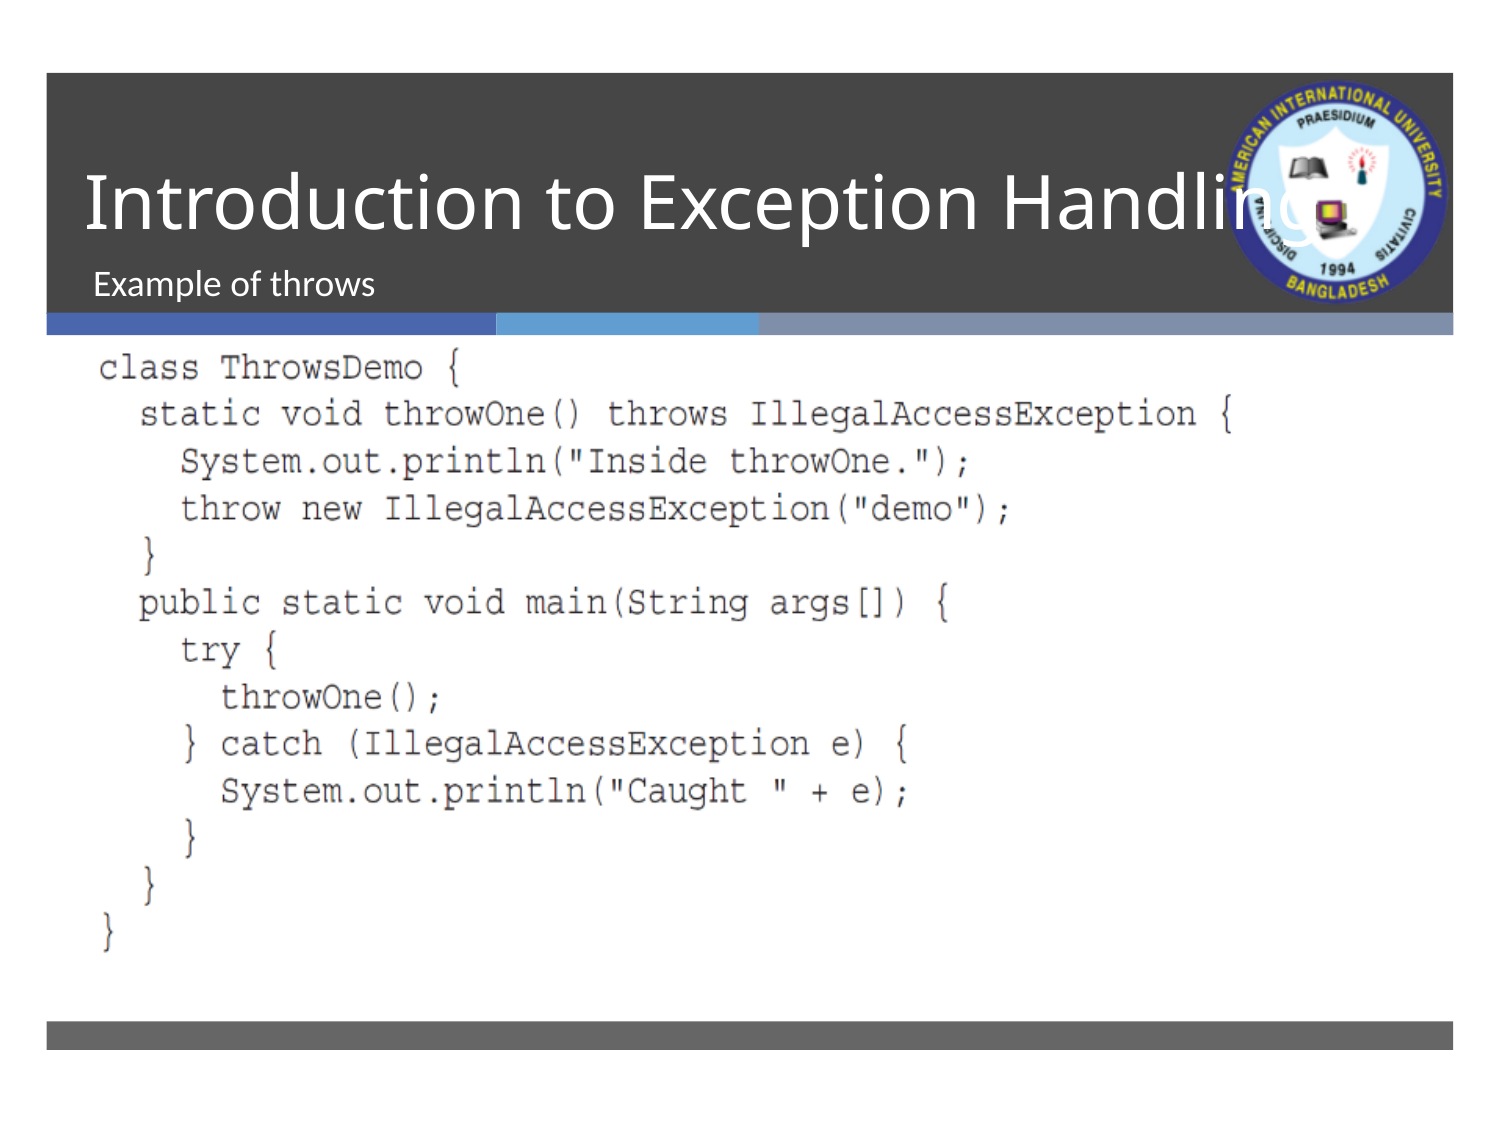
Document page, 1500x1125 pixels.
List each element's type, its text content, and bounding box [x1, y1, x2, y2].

picture [1351, 75, 1454, 310]
title Introduction to Exception Handling [69, 73, 1351, 253]
picture [90, 345, 1245, 968]
subtitle Example of throws [78, 251, 1351, 331]
